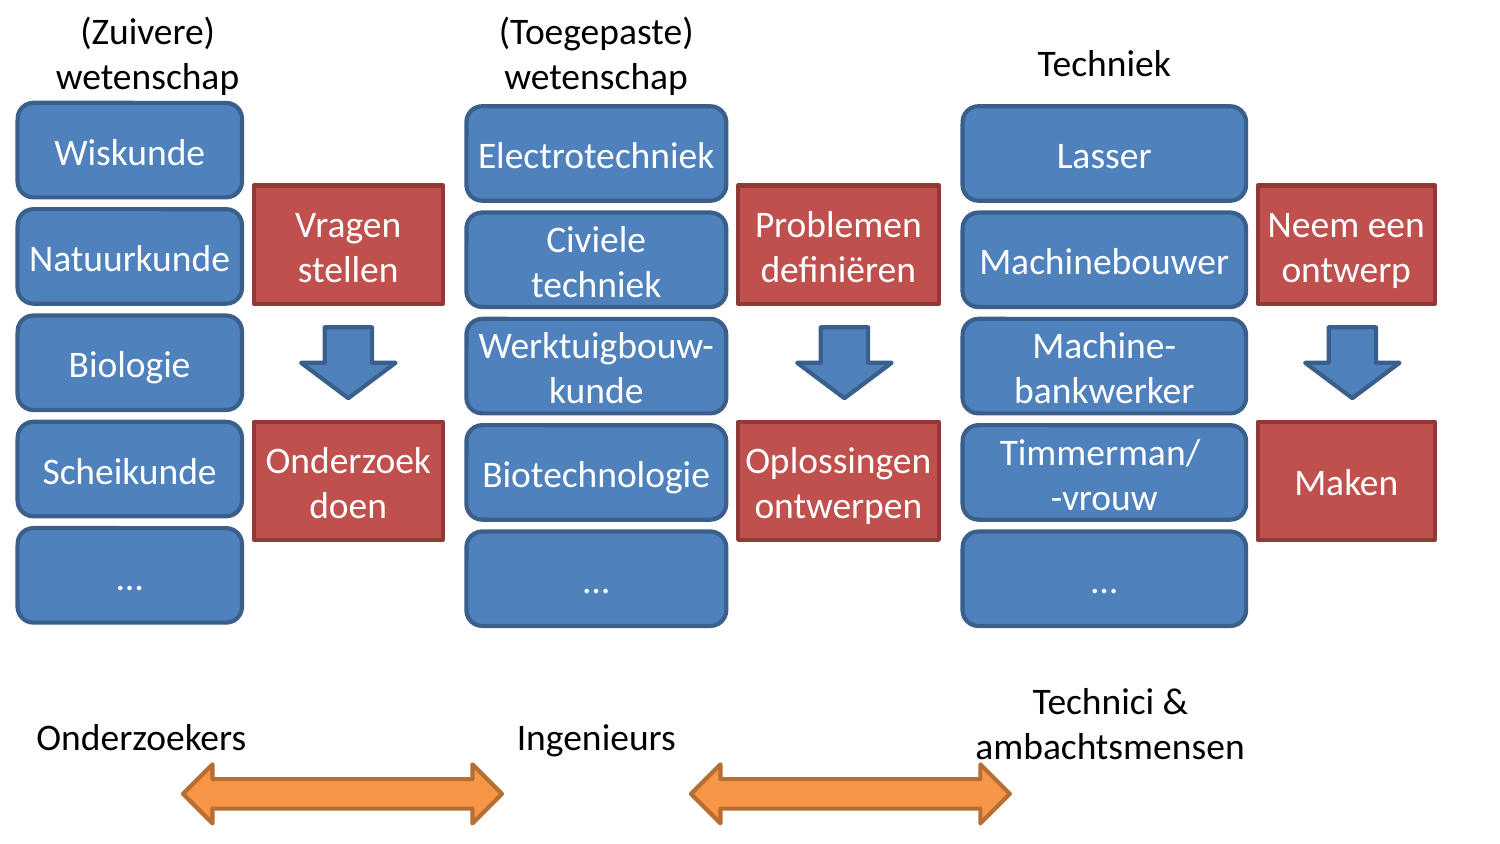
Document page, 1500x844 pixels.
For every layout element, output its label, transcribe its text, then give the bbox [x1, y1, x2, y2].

text_box [299, 325, 398, 400]
text_box (Zuivere) wetenschap [0, 0, 296, 105]
text_box [795, 325, 894, 400]
text_box … [15, 525, 245, 625]
text_box Oplossingen ontwerpen [736, 420, 941, 542]
text_box Maken [1256, 420, 1437, 542]
text_box … [960, 529, 1249, 629]
text_box Wiskunde [15, 105, 245, 200]
text_box Vragen stellen [252, 183, 445, 306]
text_box Onderzoekers [17, 705, 266, 766]
text_box Biotechnologie [464, 423, 729, 522]
text_box Timmerman/ -vrouw [960, 423, 1249, 522]
text_box Scheikunde [15, 419, 245, 519]
text_box [180, 762, 505, 826]
text_box Biologie [15, 313, 245, 413]
text_box Onderzoek doen [252, 420, 445, 542]
text_box Werktuigbouw-kunde [464, 316, 729, 416]
text_box Electrotechniek [464, 104, 729, 203]
text_box [688, 762, 1012, 826]
text_box … [464, 529, 729, 629]
text_box Techniek [962, 32, 1247, 92]
text_box Machinebouwer [960, 210, 1249, 310]
text_box Civiele techniek [464, 210, 729, 310]
text_box [1303, 325, 1402, 400]
text_box (Toegepaste) wetenschap [466, 0, 727, 105]
text_box Natuurkunde [15, 207, 245, 306]
text_box Machine-bankwerker [960, 316, 1249, 416]
text_box Lasser [960, 104, 1249, 203]
text_box Problemen definiëren [736, 183, 941, 306]
text_box Ingenieurs [454, 705, 739, 766]
text_box Neem een ontwerp [1256, 183, 1437, 306]
text_box Technici & ambachtsmensen [950, 669, 1270, 775]
